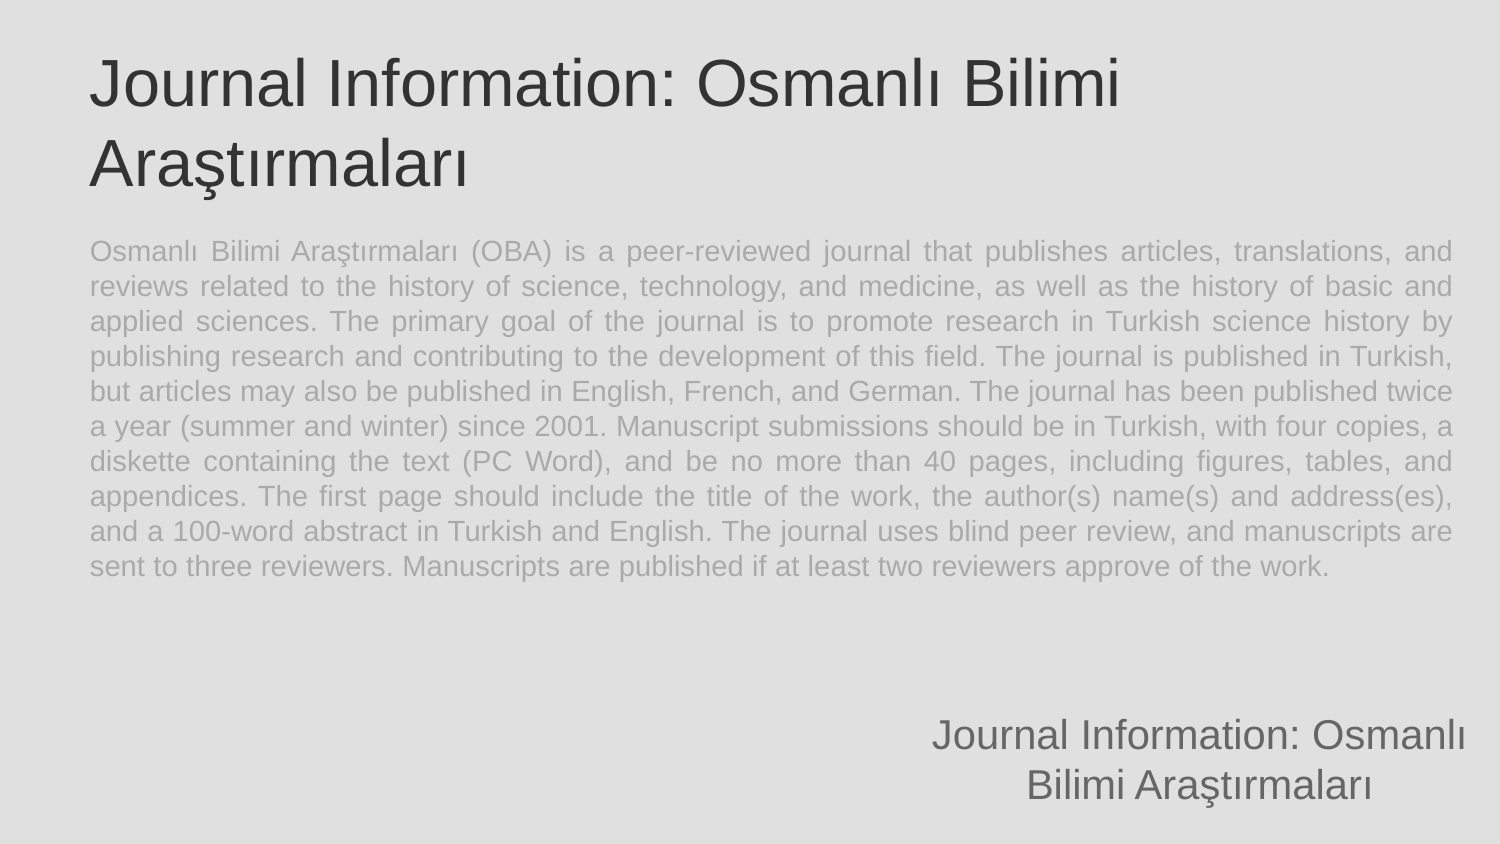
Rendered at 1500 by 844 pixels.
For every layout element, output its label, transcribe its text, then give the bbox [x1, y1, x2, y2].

text_box Journal Information: Osmanlı Bilimi Araştırmaları [74, 44, 1425, 195]
text_box Osmanlı Bilimi Araştırmaları (OBA) is a peer-reviewed journal that publishes articles, translations, and reviews related to the history of science, technology, and medicine, as well as the history of basic and applied sciences. The primary goal of the journal is to promote research in Turkish science history by publishing research and contributing to the development of this field. The journal is published in Turkish, but articles may also be published in English, French, and German. The journal has been published twice a year (summer and winter) since 2001. Manuscript submissions should be in Turkish, with four copies, a diskette containing the text (PC Word), and be no more than 40 pages, including figures, tables, and appendices. The first page should include the title of the work, the author(s) name(s) and address(es), and a 100-word abstract in Turkish and English. The journal uses blind peer review, and manuscripts are sent to three reviewers. Manuscripts are published if at least two reviewers approve of the work. [74, 224, 1470, 765]
text_box Journal Information: Osmanlı Bilimi Araştırmaları [899, 719, 1500, 795]
